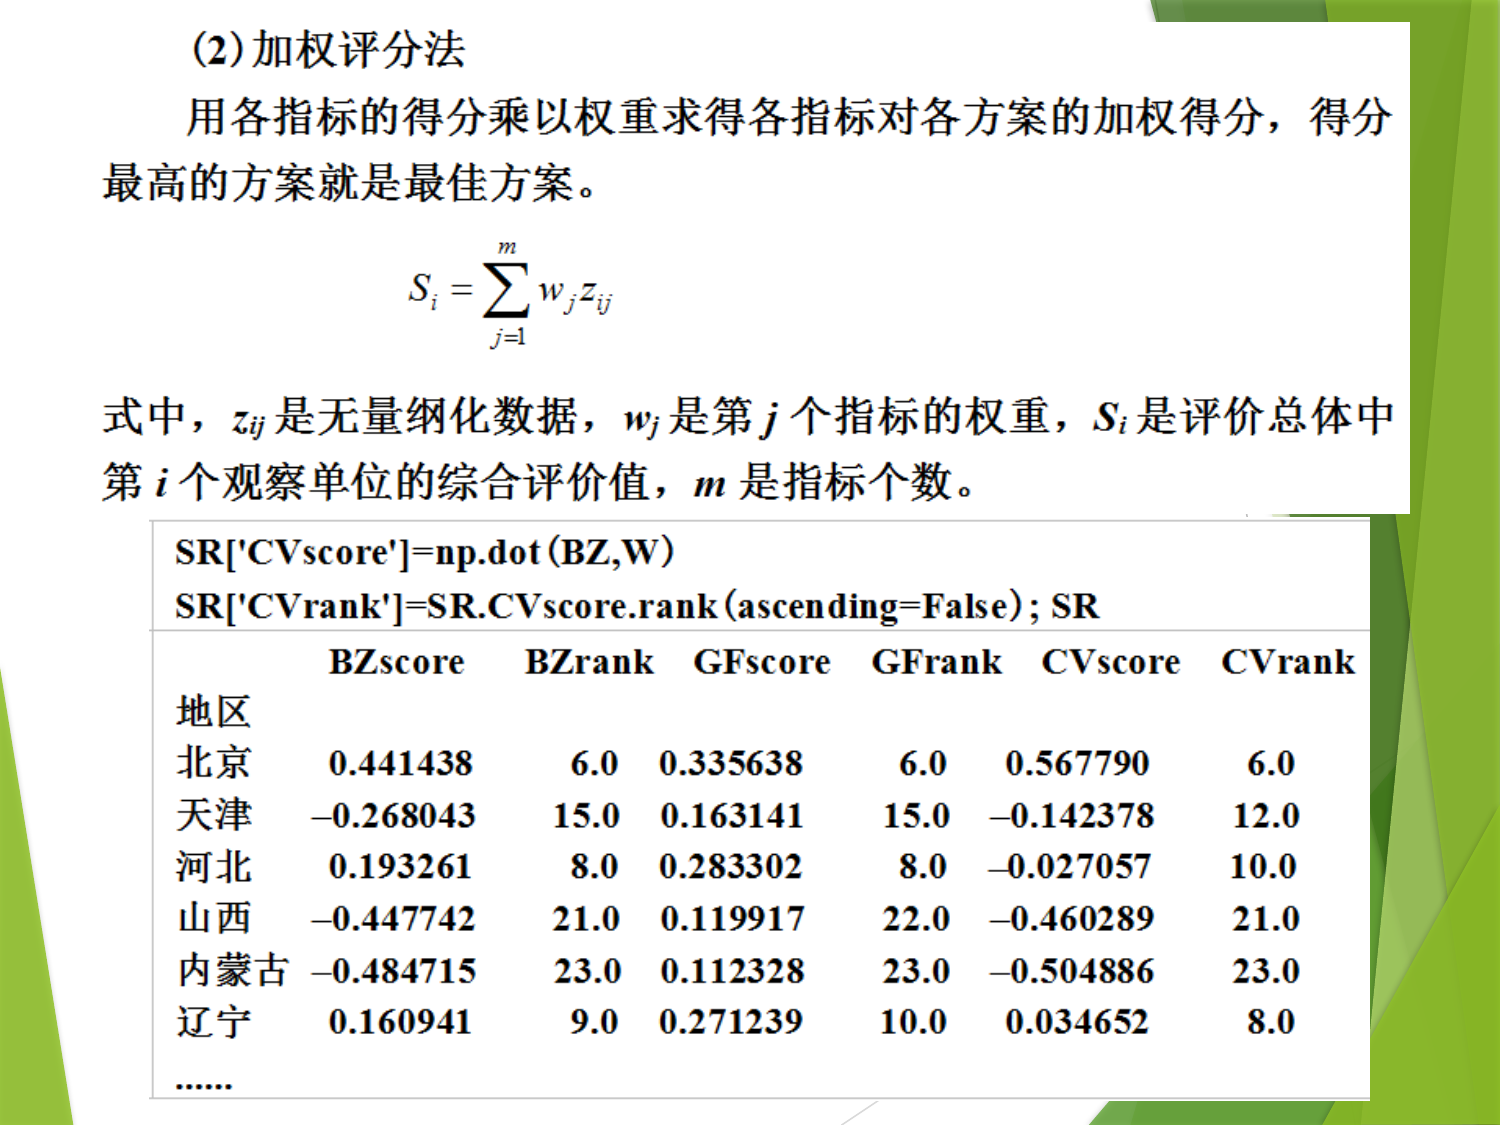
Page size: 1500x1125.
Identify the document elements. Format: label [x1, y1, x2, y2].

picture [90, 22, 1410, 514]
picture [149, 516, 1370, 1101]
